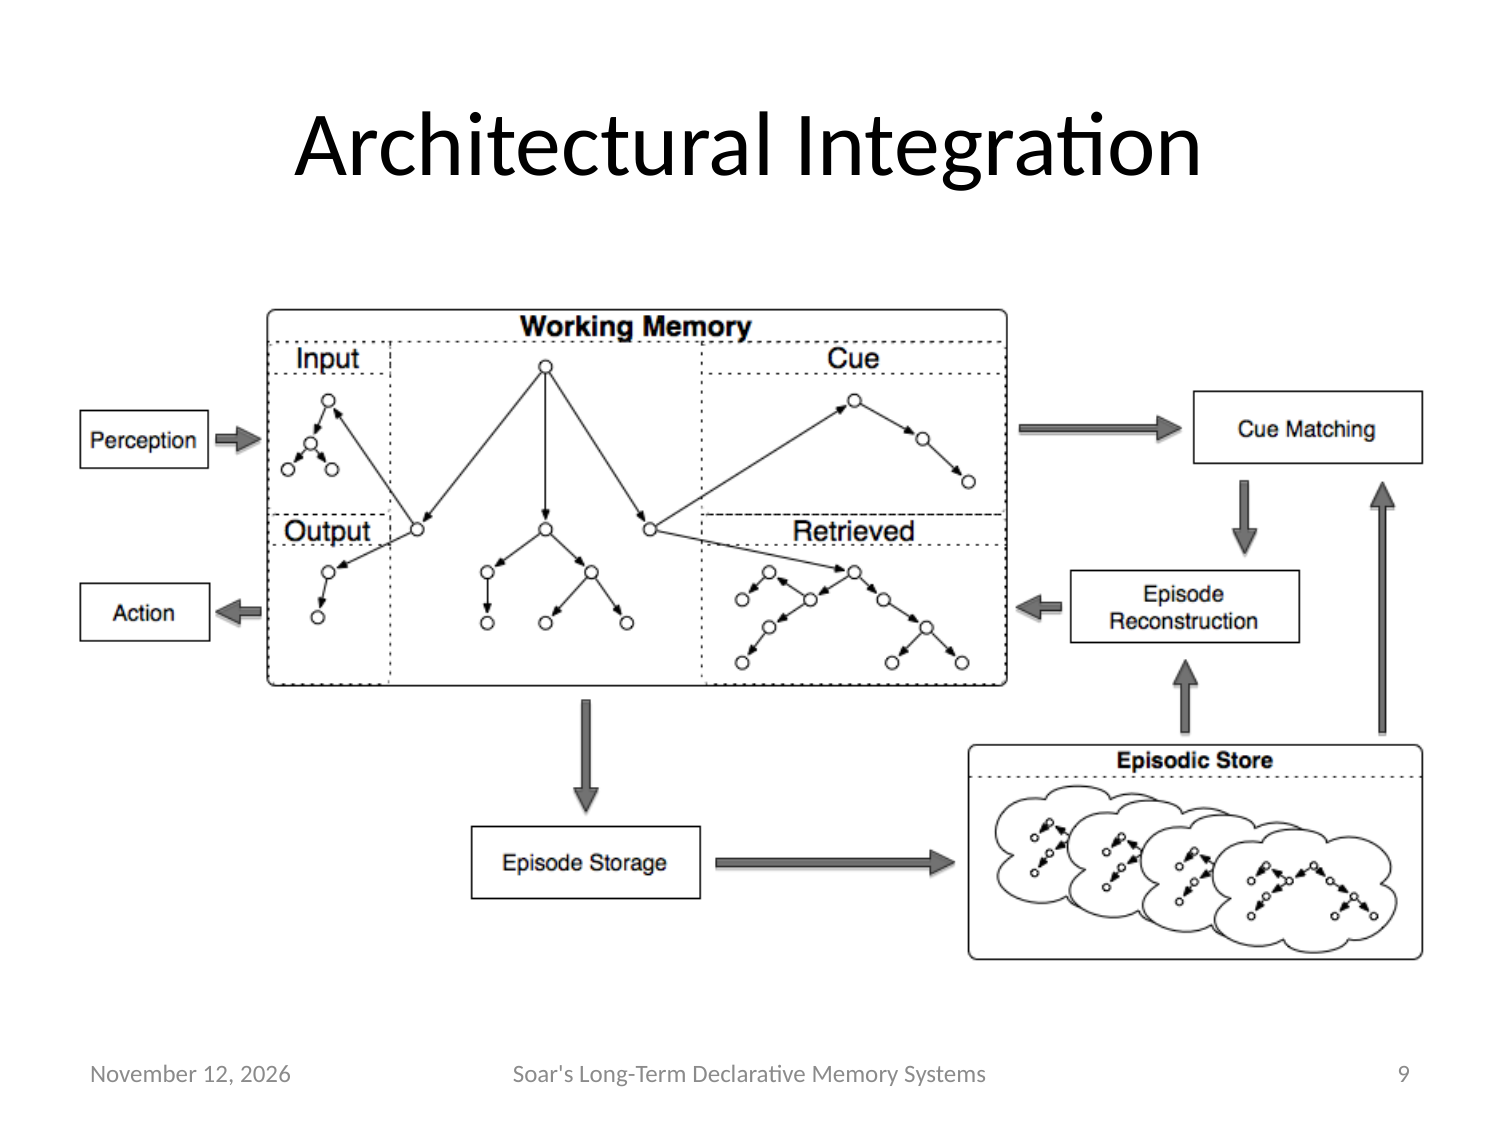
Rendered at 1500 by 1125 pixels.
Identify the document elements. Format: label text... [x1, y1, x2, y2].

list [74, 262, 1426, 1006]
slide_number 9 [1075, 1042, 1425, 1103]
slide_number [75, 1042, 425, 1103]
footer Soar's Long-Term Declarative Memory Systems [425, 1042, 1075, 1103]
title Architectural Integration [75, 45, 1425, 233]
